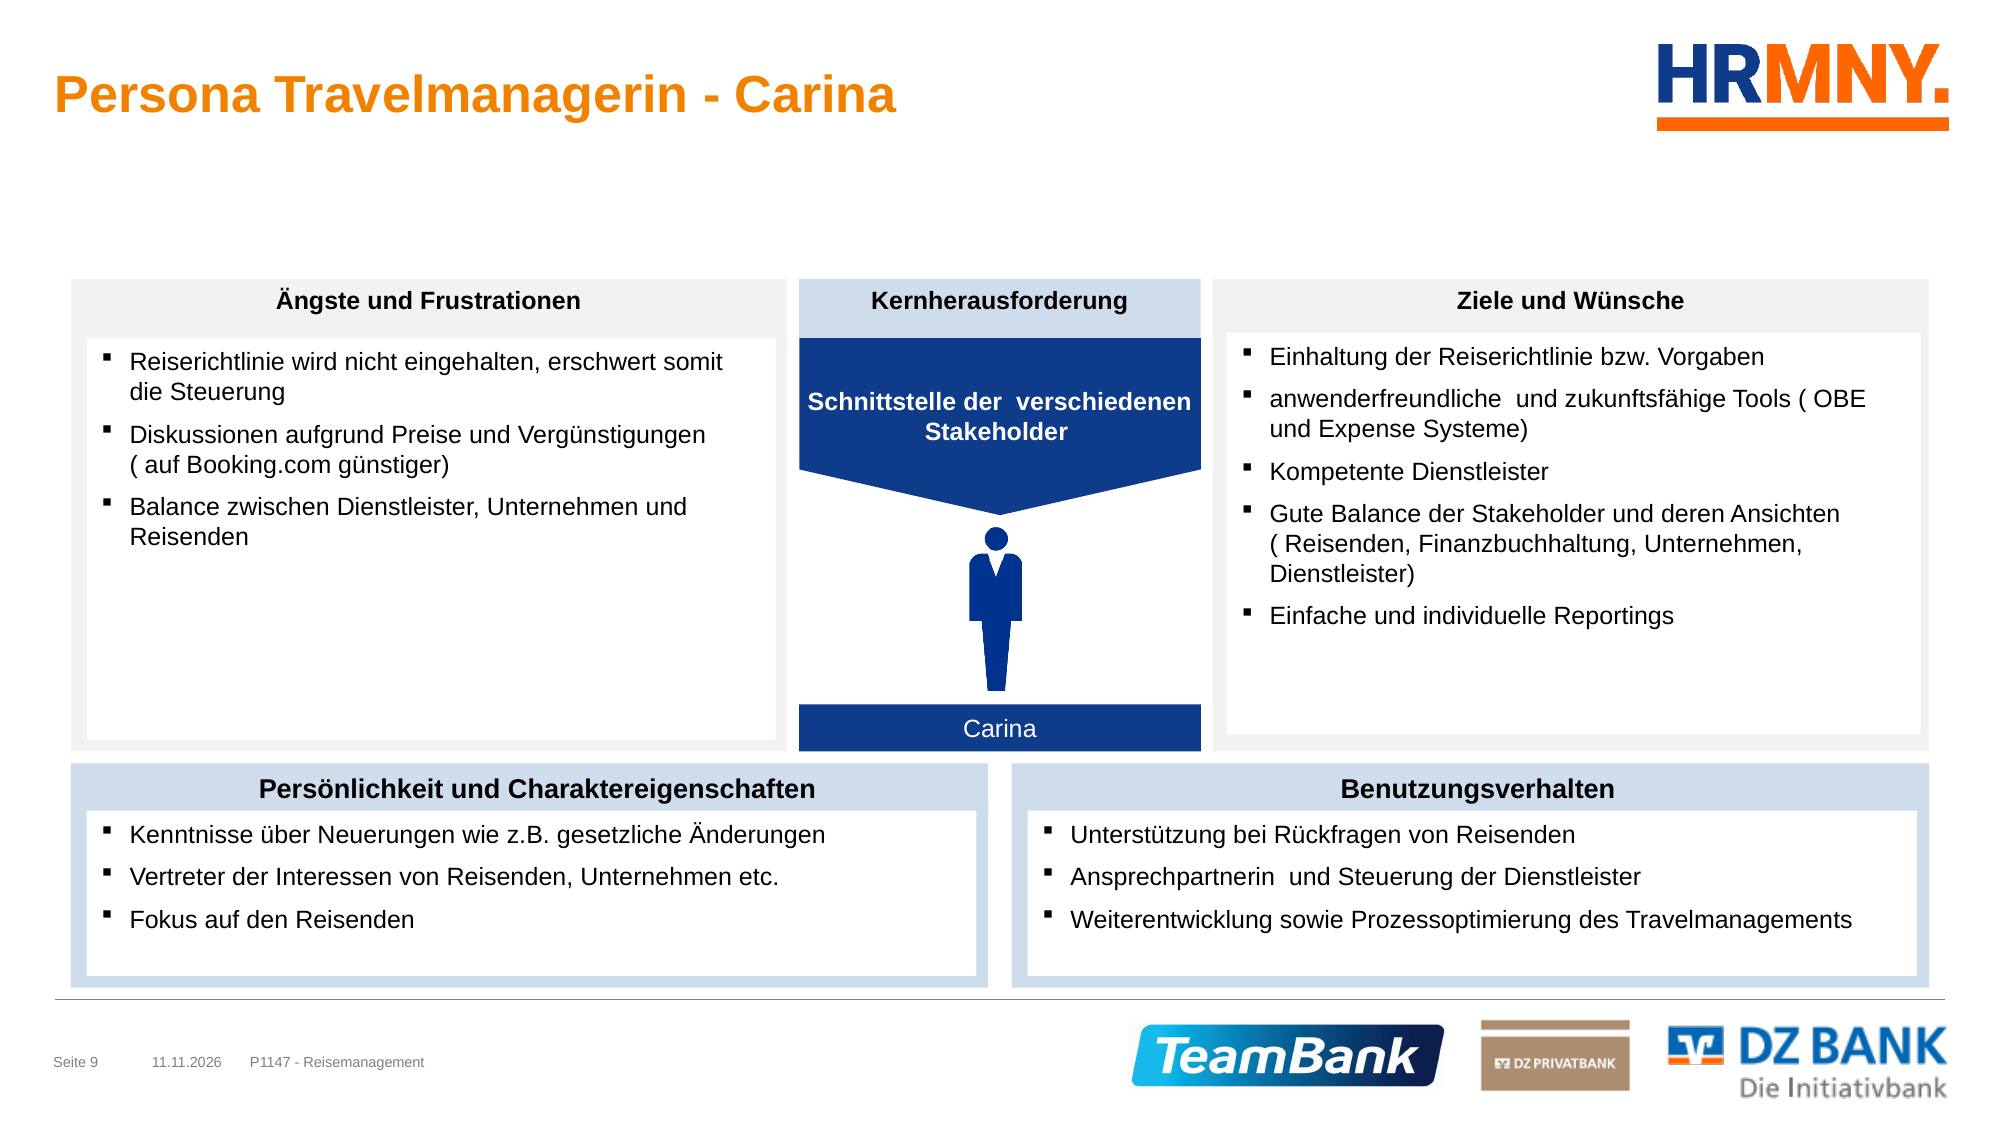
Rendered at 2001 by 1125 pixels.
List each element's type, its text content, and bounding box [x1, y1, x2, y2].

picture [943, 515, 1033, 693]
picture [1128, 1021, 1445, 1089]
text_box Kenntnisse über Neuerungen wie z.B. gesetzliche Änderungen Vertreter der Interessen von Reisenden, Unternehmen etc. Fokus auf den Reisenden [86, 810, 977, 976]
text_box Persönlichkeit und Charaktereigenschaften [70, 763, 989, 988]
text_box Carina [799, 704, 1201, 752]
text_box Unterstützung bei Rückfragen von Reisenden Ansprechpartnerin und Steuerung der Dienstleister Weiterentwicklung sowie Prozessoptimierung des Travelmanagements [1027, 810, 1918, 976]
title Persona Travelmanagerin - Carina [54, 60, 1638, 214]
text_box Reiserichtlinie wird nicht eingehalten, erschwert somit die Steuerung Diskussionen aufgrund Preise und Vergünstigungen ( auf Booking.com günstiger) Balance zwischen Dienstleister, Unternehmen und Reisenden [86, 338, 776, 740]
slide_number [141, 1050, 233, 1074]
text_box Ängste und Frustrationen [70, 278, 787, 752]
picture [1657, 42, 1949, 131]
text_box Kernherausforderung [799, 278, 1201, 338]
text_box [858, 432, 1148, 722]
text_box Schnittstelle der verschiedenen Stakeholder [799, 338, 1201, 483]
footer P1147 - Reisemanagement [249, 1050, 989, 1074]
text_box Einhaltung der Reiserichtlinie bzw. Vorgaben anwenderfreundliche und zukunftsfähige Tools ( OBE und Expense Systeme) Kompetente Dienstleister Gute Balance der Stakeholder und deren Ansichten ( Reisenden, Finanzbuchhaltung, Unternehmen, Dienstleister) Einfache und individuelle Reportings [1226, 332, 1921, 735]
text_box Ziele und Wünsche [1212, 278, 1930, 752]
slide_number Seite 9 [53, 1050, 136, 1074]
picture [1472, 1011, 1639, 1100]
text_box Benutzungsverhalten [1011, 763, 1930, 988]
